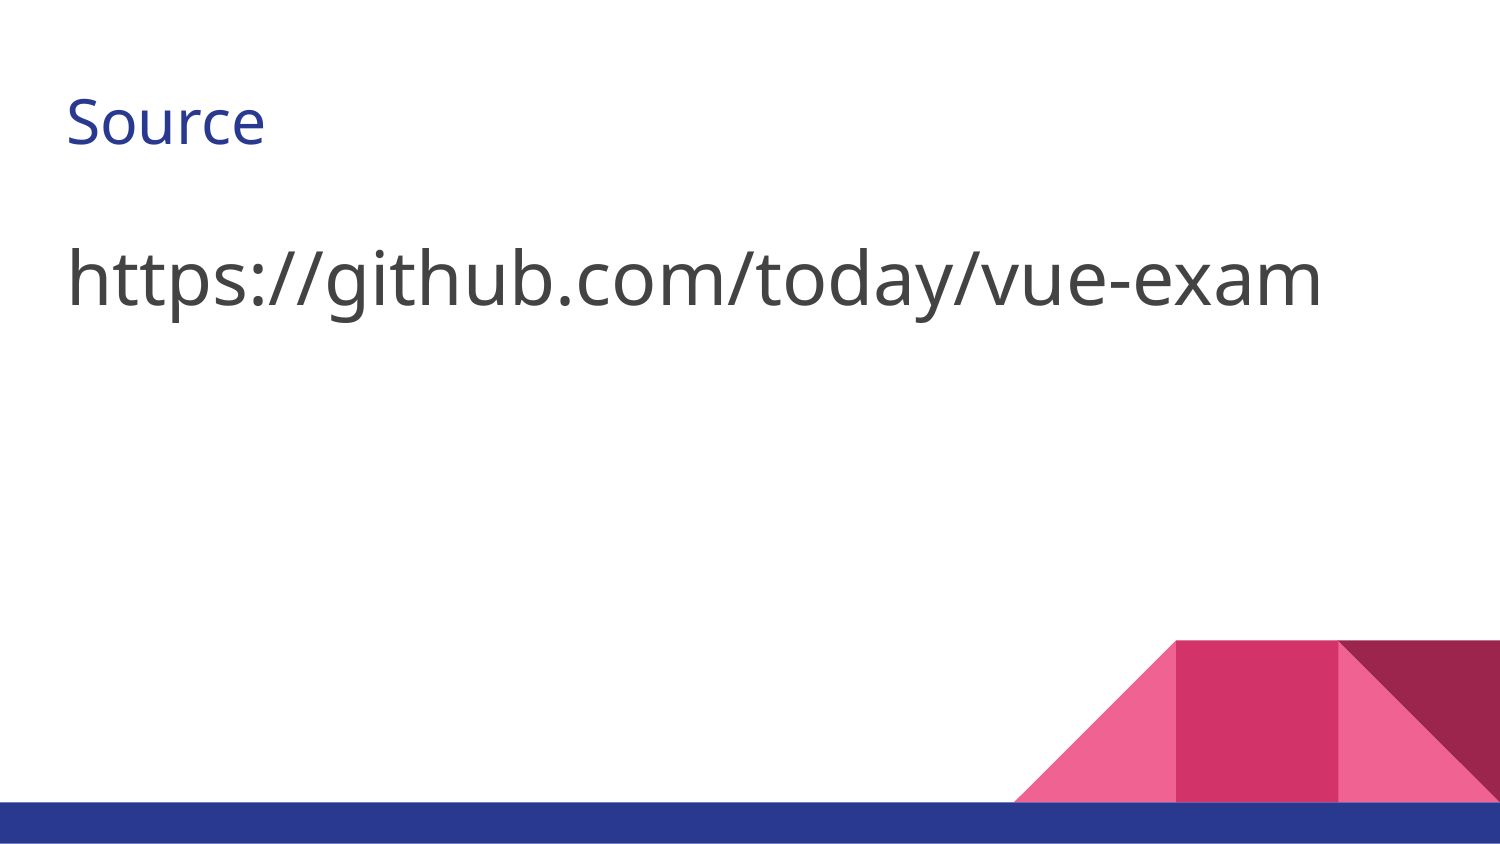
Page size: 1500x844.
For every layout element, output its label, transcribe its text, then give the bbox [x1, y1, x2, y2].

list https://github.com/today/vue-exam [51, 201, 1449, 750]
title Source [51, 67, 1449, 167]
